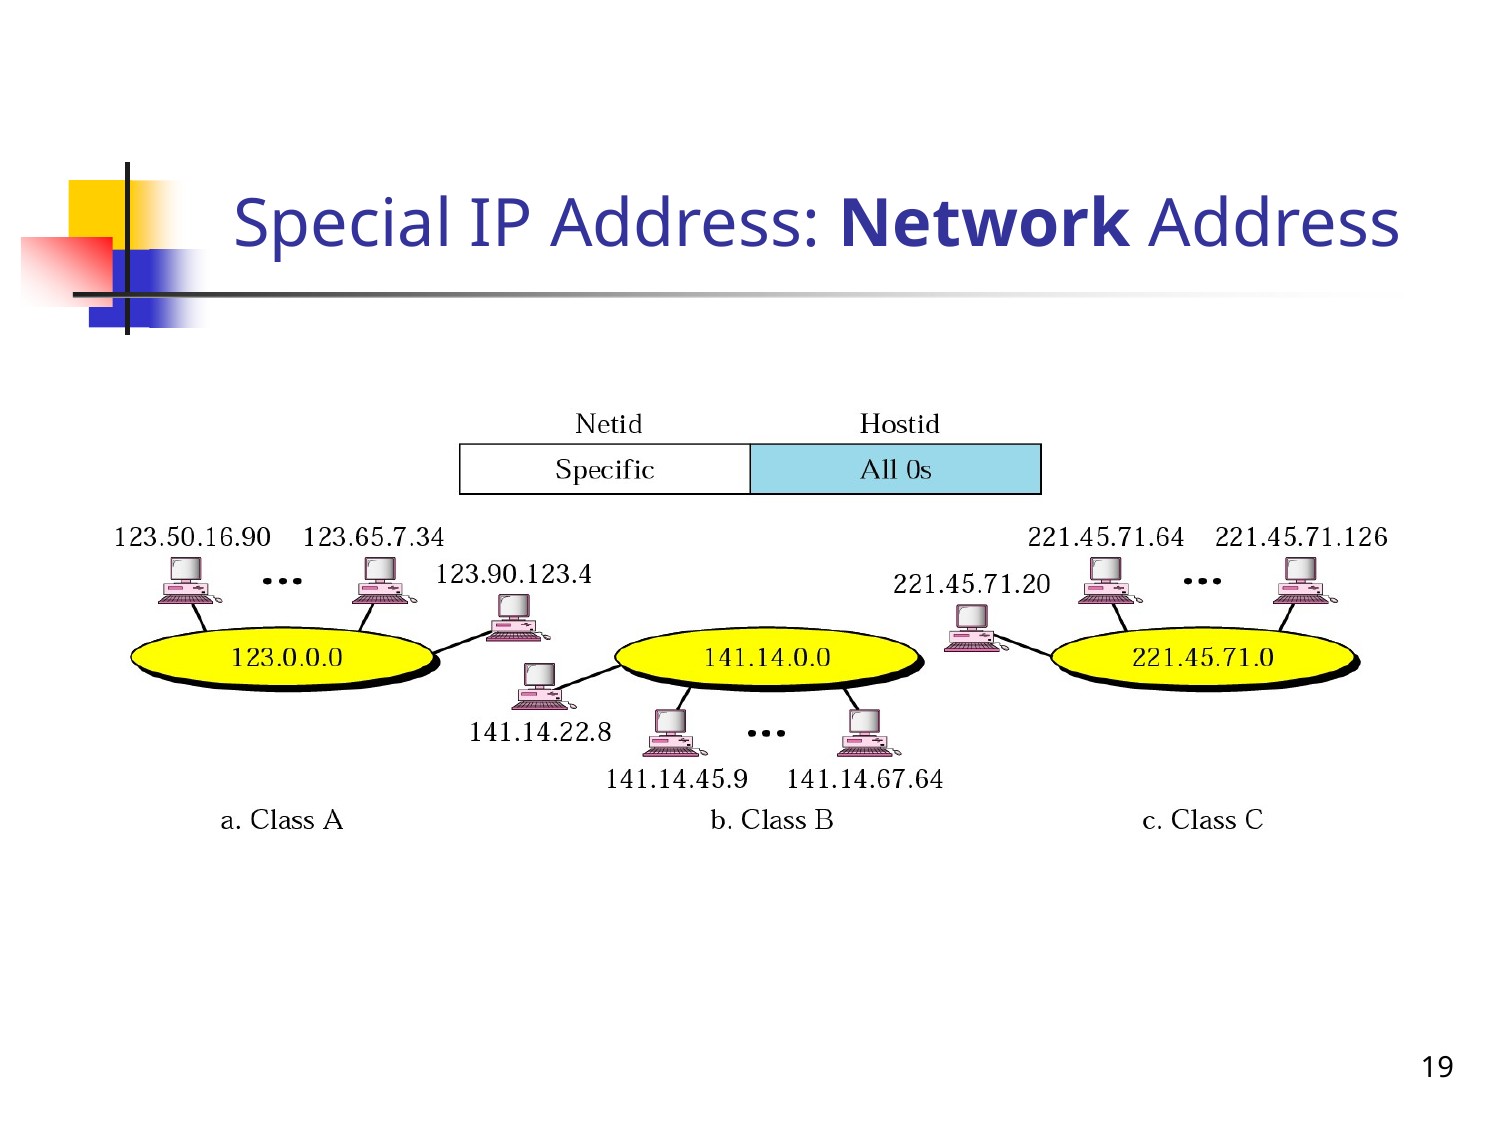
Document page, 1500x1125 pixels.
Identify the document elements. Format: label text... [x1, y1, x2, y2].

text_box [112, 408, 1388, 836]
picture [20, 237, 1423, 328]
slide_number 19 [1402, 1056, 1457, 1091]
title Special IP Address: Network Address [68, 156, 1432, 267]
